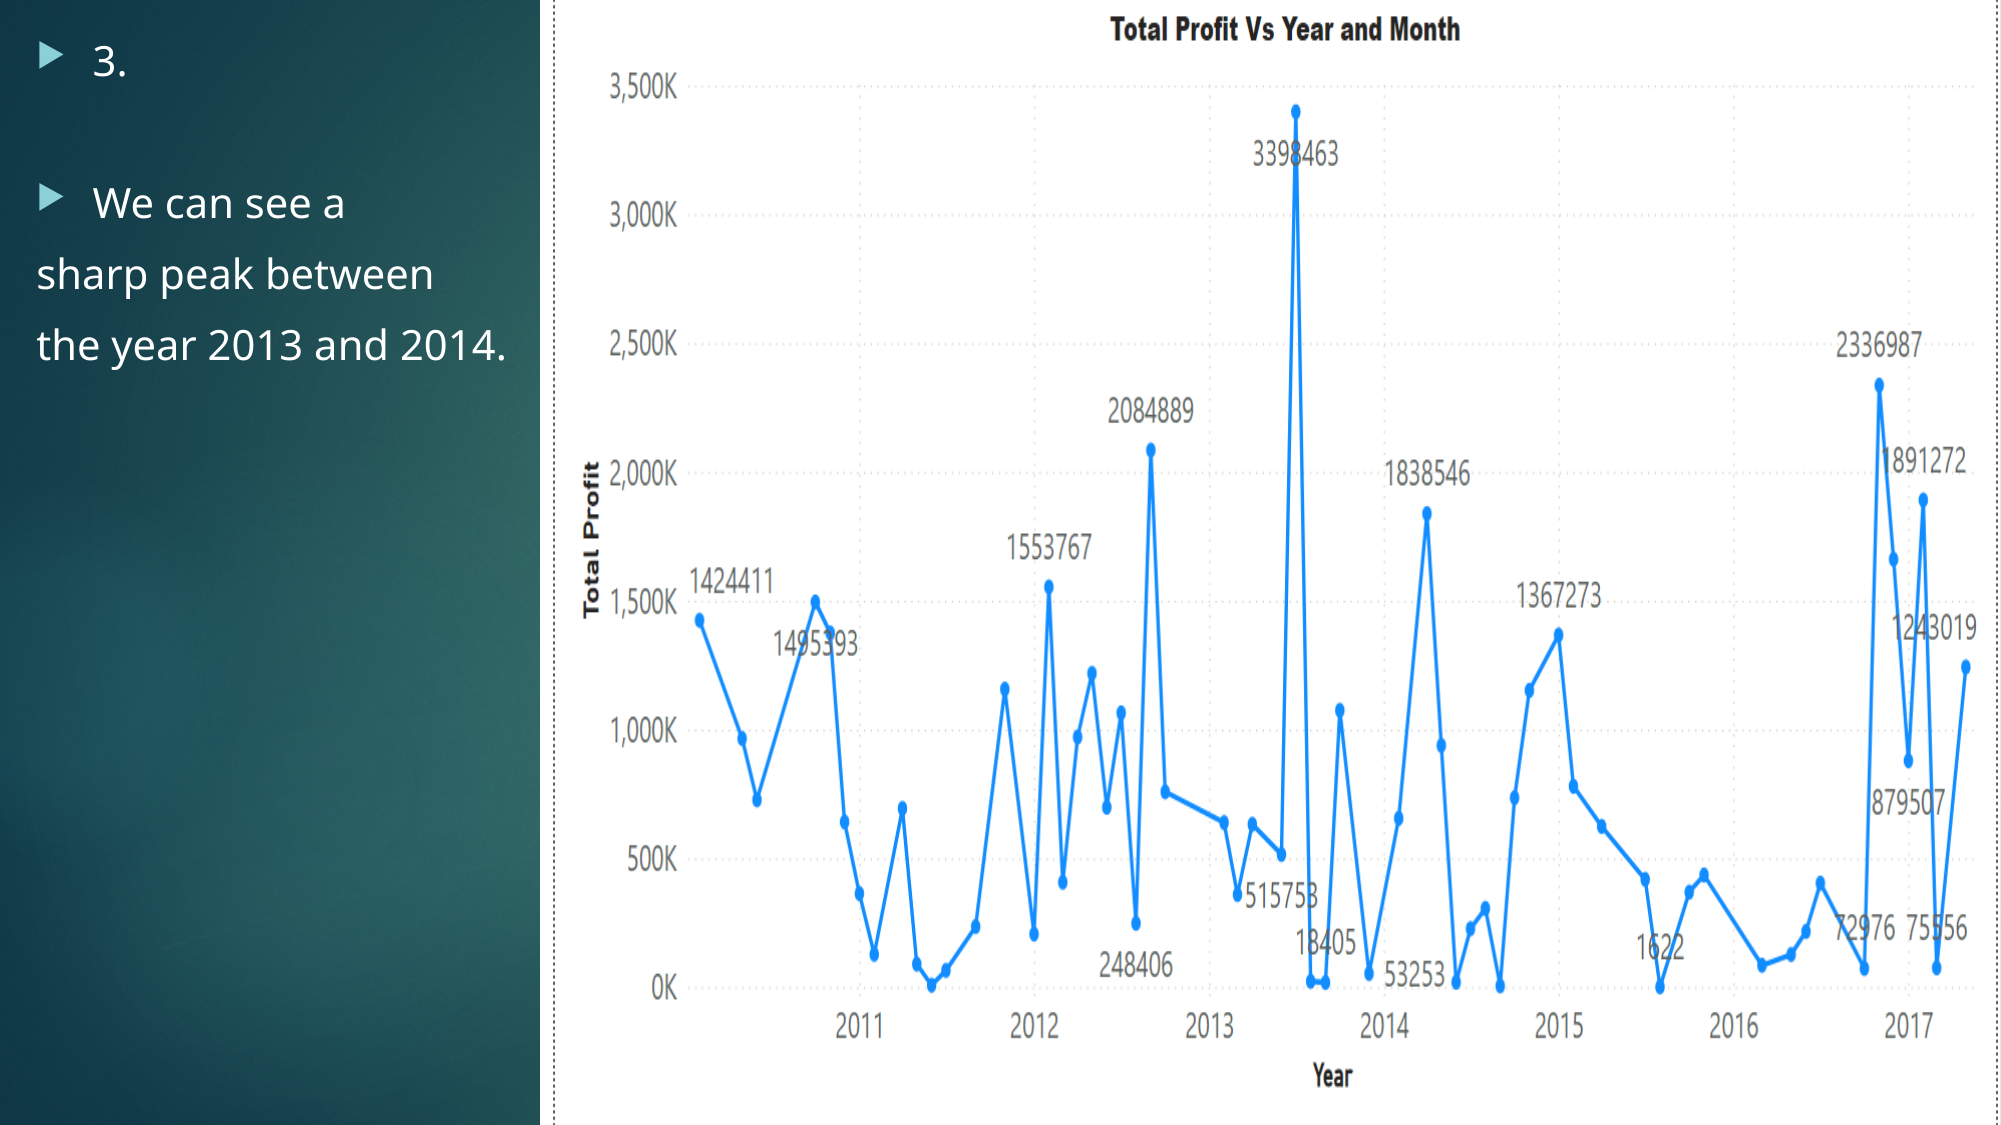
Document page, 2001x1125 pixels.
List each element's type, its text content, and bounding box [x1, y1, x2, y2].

picture [0, 0, 2000, 1125]
list 3. We can see a sharp peak between the year 2013 and 2014. [21, 27, 535, 1099]
